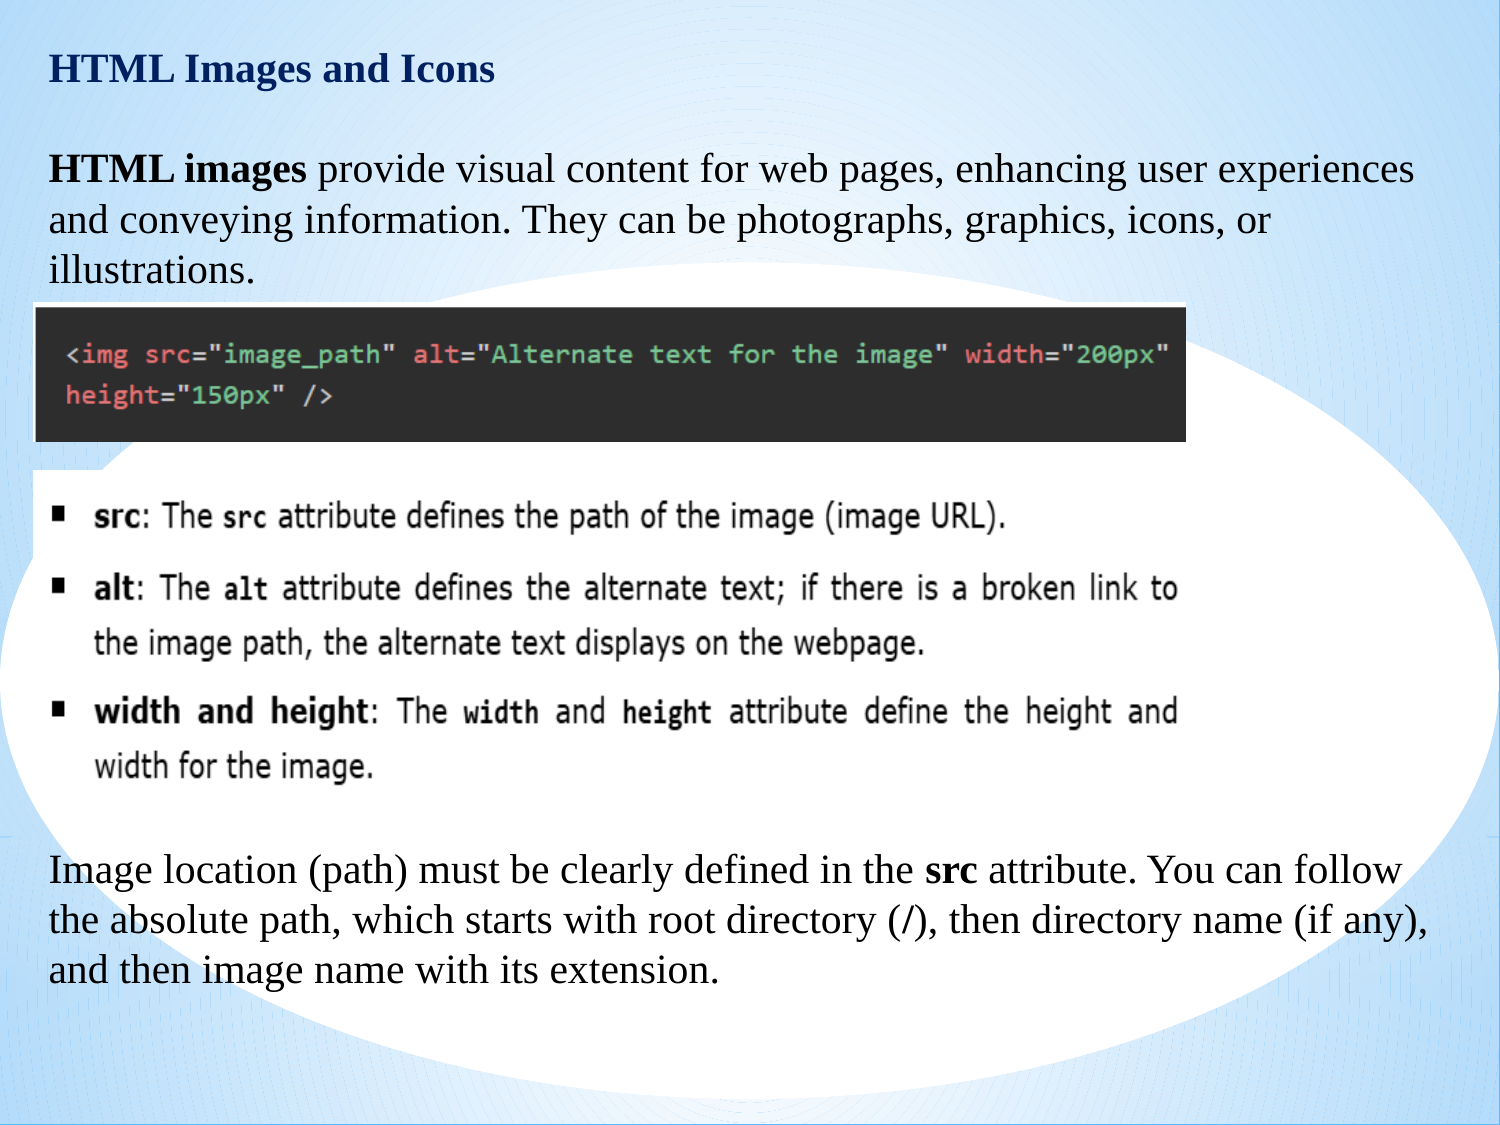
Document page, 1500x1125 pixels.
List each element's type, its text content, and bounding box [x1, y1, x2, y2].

text_box HTML Images and Icons HTML images provide visual content for web pages, enhancing user experiences and conveying information. They can be photographs, graphics, icons, or illustrations. Image location (path) must be clearly defined in the src attribute. You can follow the absolute path, which starts with root directory (/), then directory name (if any), and then image name with its extension. [33, 33, 1449, 1044]
picture [33, 470, 1186, 799]
picture [33, 302, 1186, 443]
